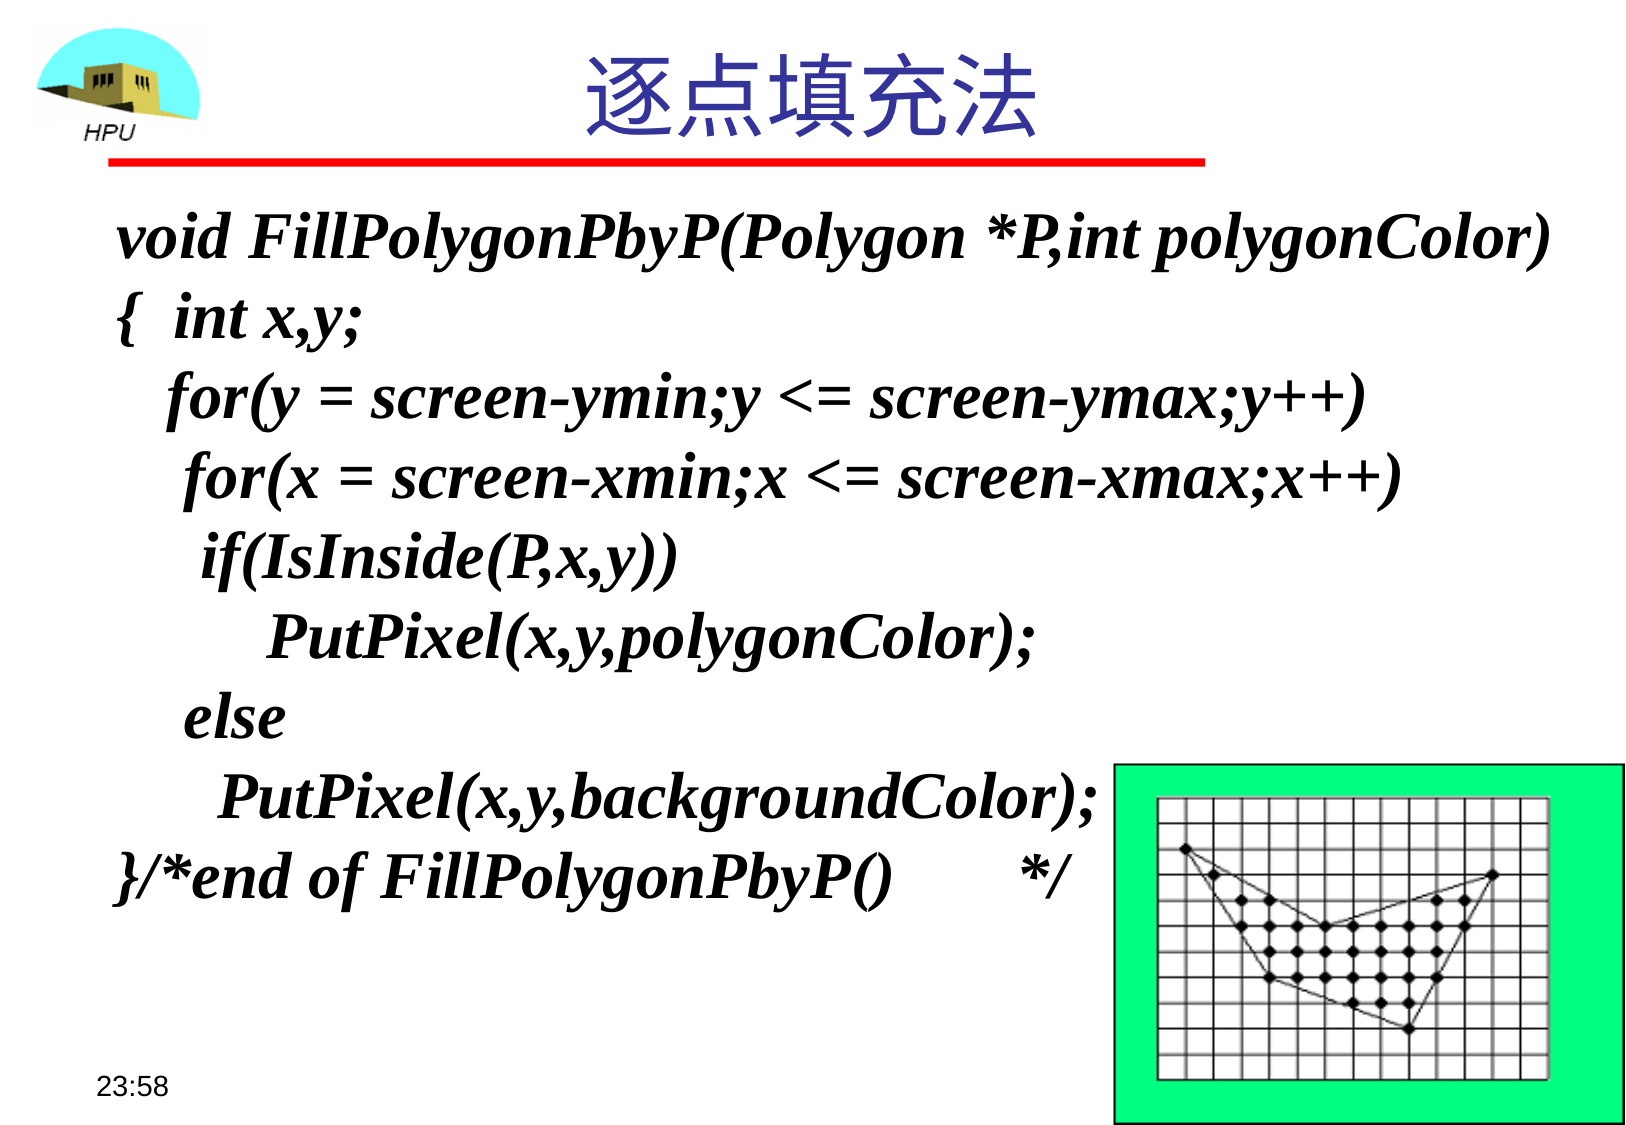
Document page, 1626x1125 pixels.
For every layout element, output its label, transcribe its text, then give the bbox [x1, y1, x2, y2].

picture [27, 24, 121, 154]
title 逐点填充法 [121, 0, 1504, 188]
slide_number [81, 1059, 461, 1113]
picture [1111, 761, 1625, 1125]
text_box void FillPolygonPbyP(Polygon *P,int polygonColor) { int x,y; for(y = screen-ymin;y <= screen-ymax;y++) for(x = screen-xmin;x <= screen-xmax;x++) if(IsInside(P,x,y)) PutPixel(x,y,polygonColor); else PutPixel(x,y,backgroundColor); }/*end of FillPolygonPbyP() */ [101, 184, 1577, 919]
